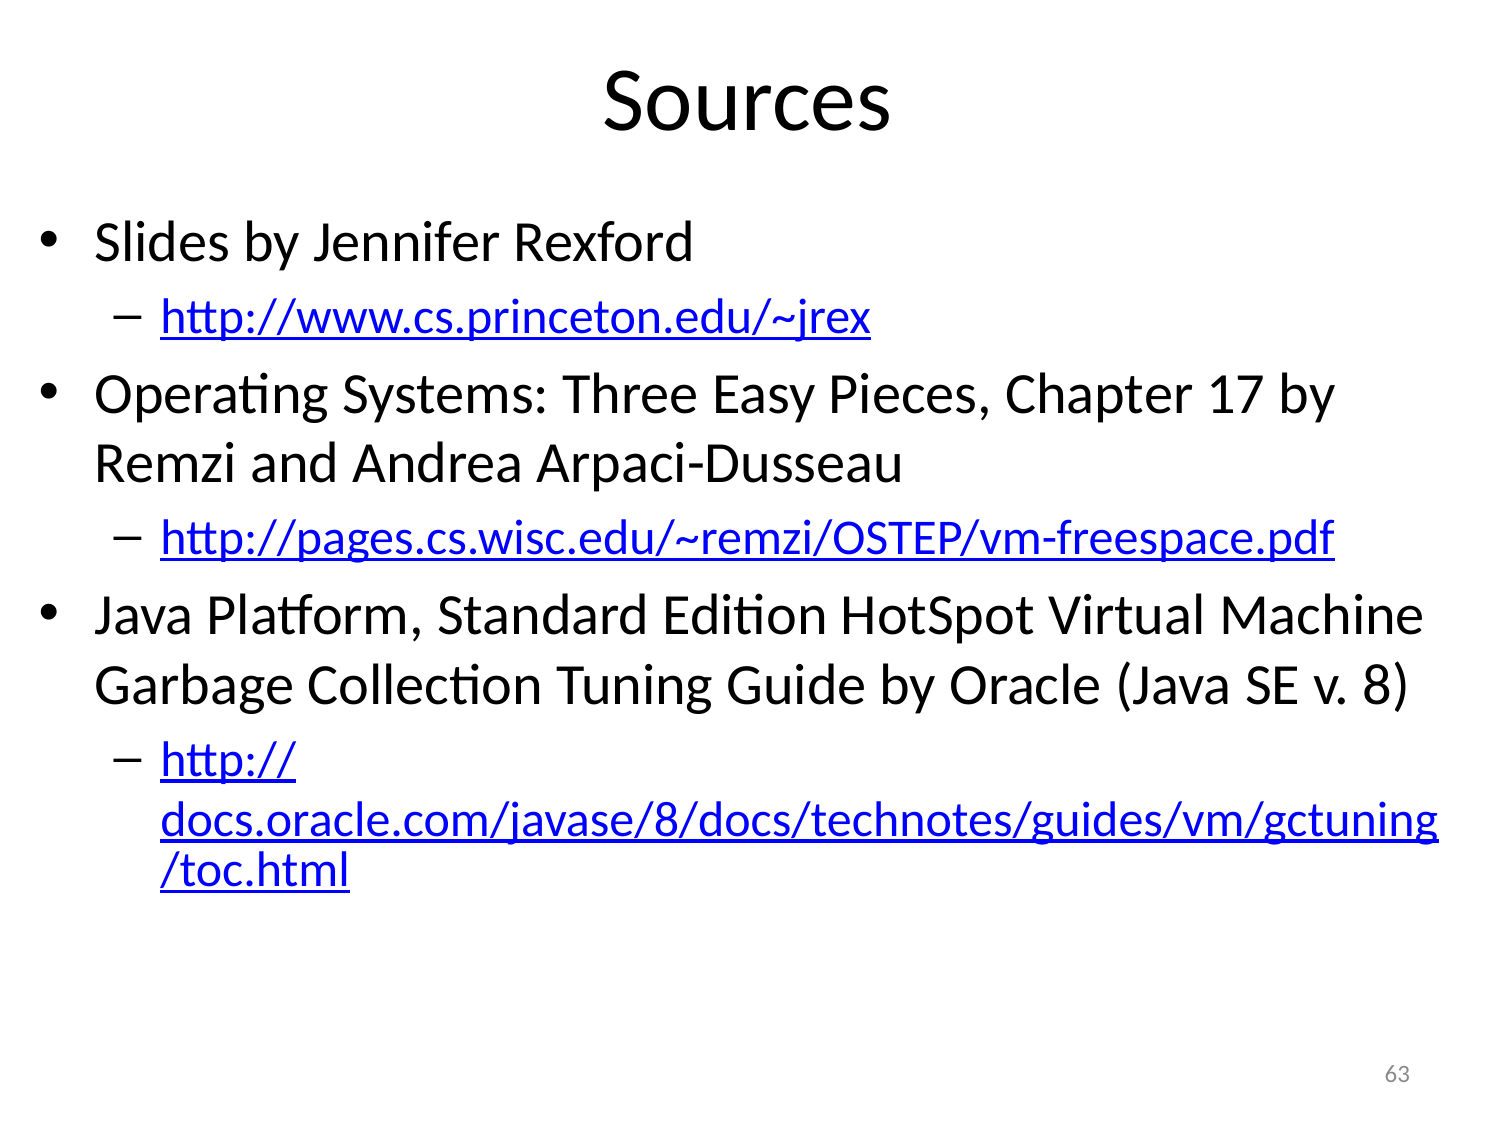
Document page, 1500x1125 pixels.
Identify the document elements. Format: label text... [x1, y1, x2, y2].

list Slides by Jennifer Rexford http://www.cs.princeton.edu/~jrex Operating Systems: Three Easy Pieces, Chapter 17 by Remzi and Andrea Arpaci-Dusseau http://pages.cs.wisc.edu/~remzi/OSTEP/vm-freespace.pdf Java Platform, Standard Edition HotSpot Virtual Machine Garbage Collection Tuning Guide by Oracle (Java SE v. 8) http://docs.oracle.com/javase/8/docs/technotes/guides/vm/gctuning/toc.html [23, 195, 1468, 1040]
slide_number 63 [1074, 1042, 1425, 1103]
title Sources [7, 0, 1488, 188]
